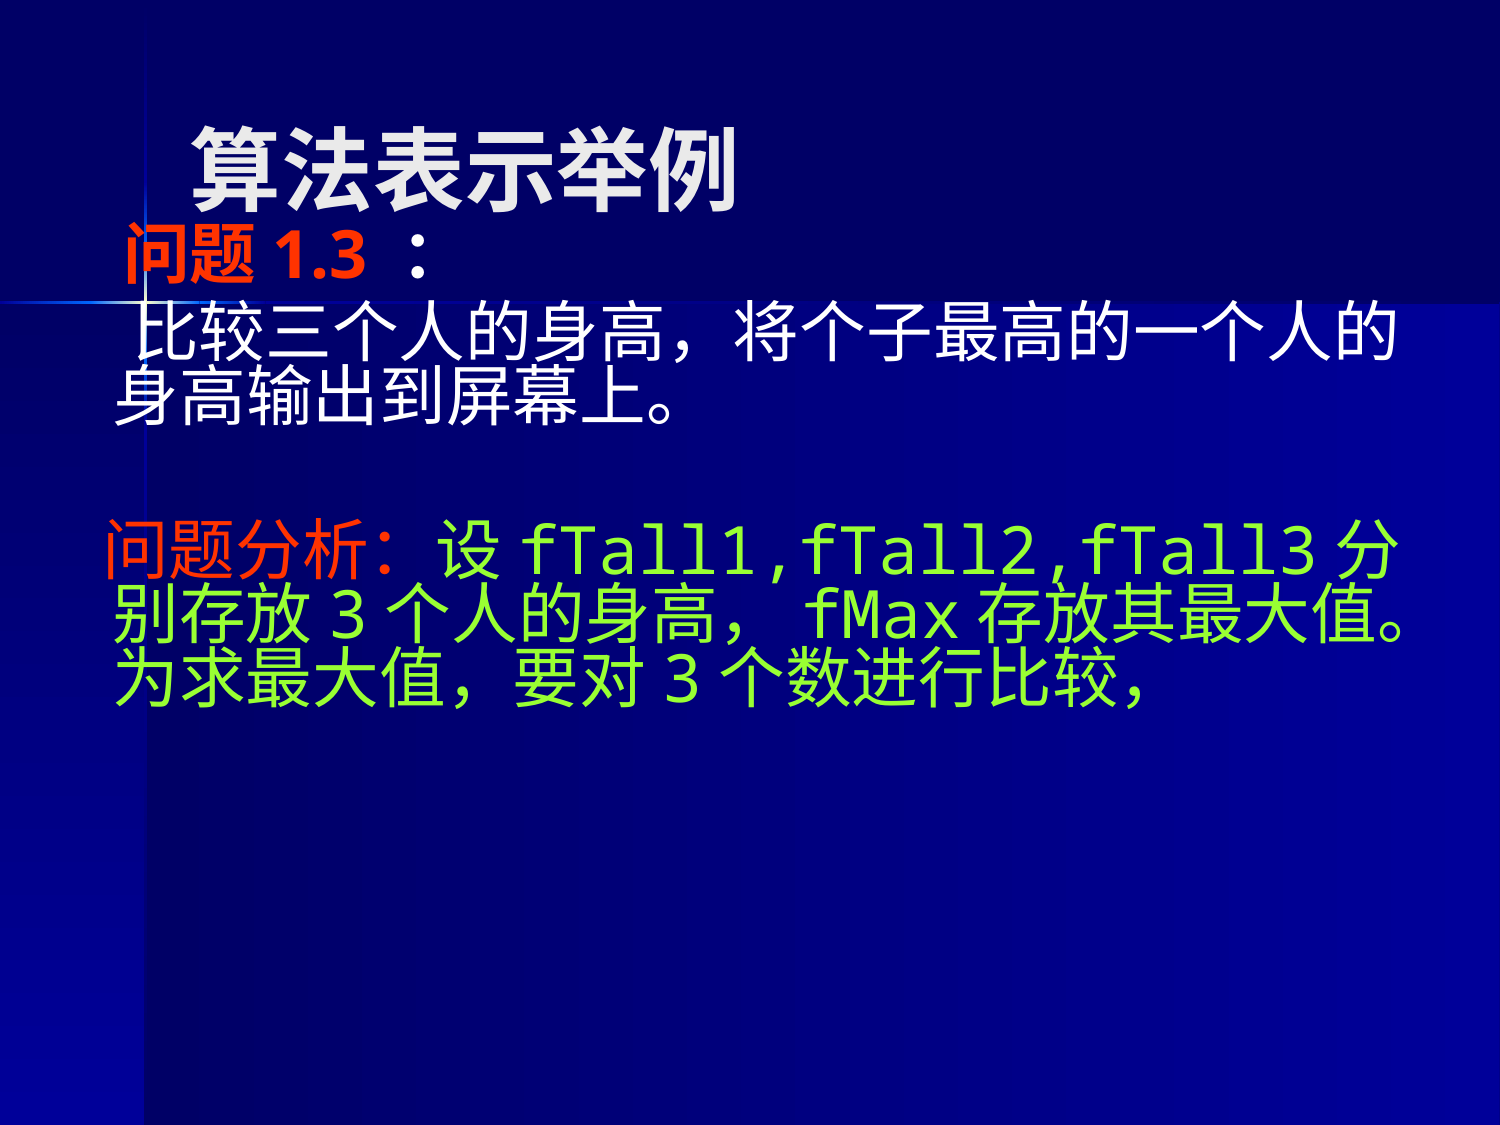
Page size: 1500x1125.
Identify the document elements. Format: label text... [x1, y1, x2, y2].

list 问题1.3 ： 比较三个人的身高，将个子最高的一个人的身高输出到屏幕上。 问题分析：设fTall1,fTall2,fTall3分别存放3个人的身高，fMax存放其最大值。为求最大值，要对3个数进行比较， [40, 219, 1471, 1071]
title 算法表示举例 [174, 49, 1413, 219]
